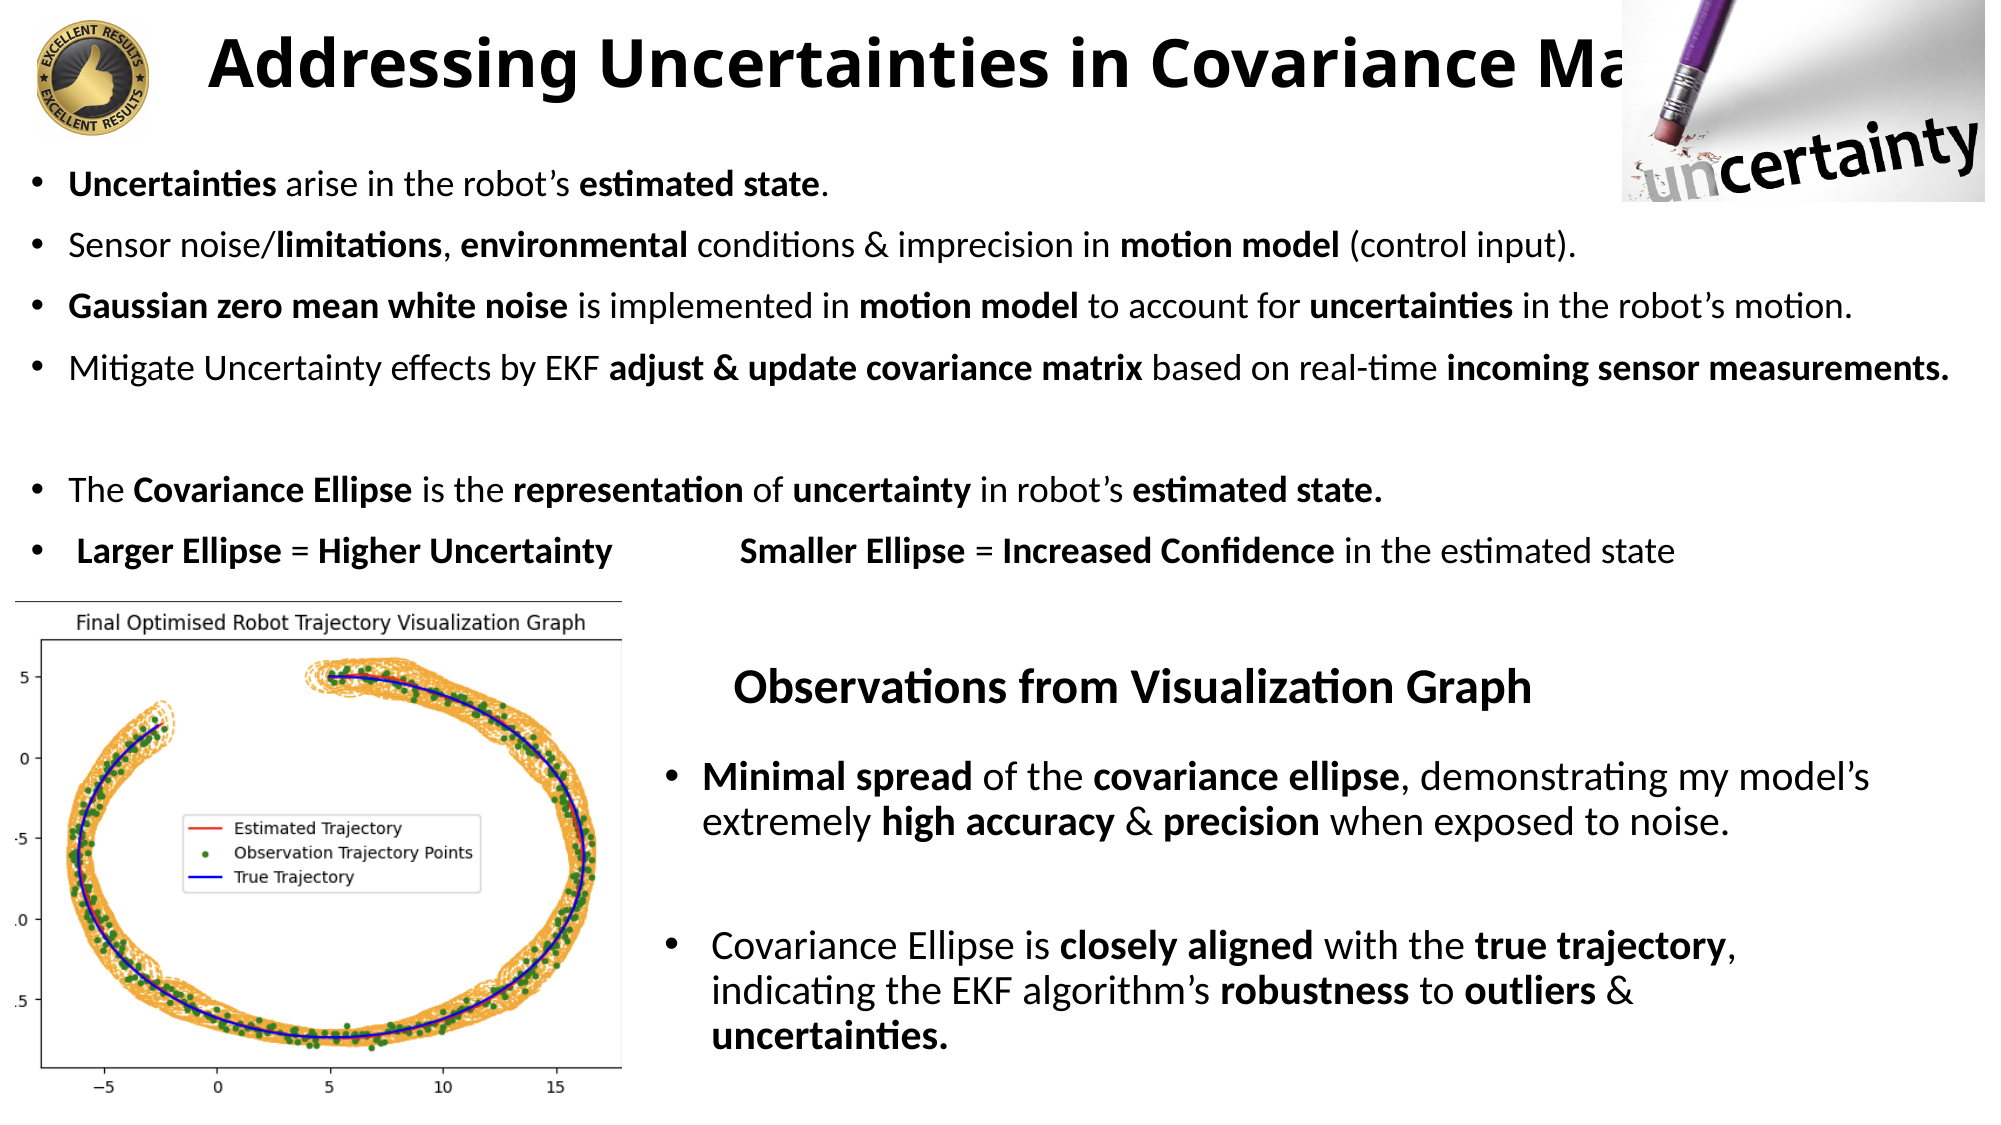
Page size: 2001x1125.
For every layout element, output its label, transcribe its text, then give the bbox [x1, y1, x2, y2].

picture [15, 601, 622, 1101]
picture [1622, 0, 1985, 202]
title Addressing Uncertainties in Covariance Matrix [150, 20, 1622, 112]
text_box Minimal spread of the covariance ellipse, demonstrating my model’s extremely high accuracy & precision when exposed to noise. [649, 747, 1916, 904]
text_box Covariance Ellipse is closely aligned with the true trajectory, indicating the EKF algorithm’s robustness to outliers & uncertainties. [649, 825, 1784, 982]
text_box Observations from Visualization Graph [622, 646, 1846, 722]
picture [37, 20, 150, 138]
list Uncertainties arise in the robot’s estimated state. Sensor noise/limitations, environmental conditions & imprecision in motion model (control input). Gaussian zero mean white noise is implemented in motion model to account for uncertainties in the robot’s motion. Mitigate Uncertainty effects by EKF adjust & update covariance matrix based on real-time incoming sensor measurements. The Covariance Ellipse is the representation of uncertainty in robot’s estimated state. Larger Ellipse = Higher Uncertainty Smaller Ellipse = Increased Confidence in the estimated state [15, 156, 1980, 945]
